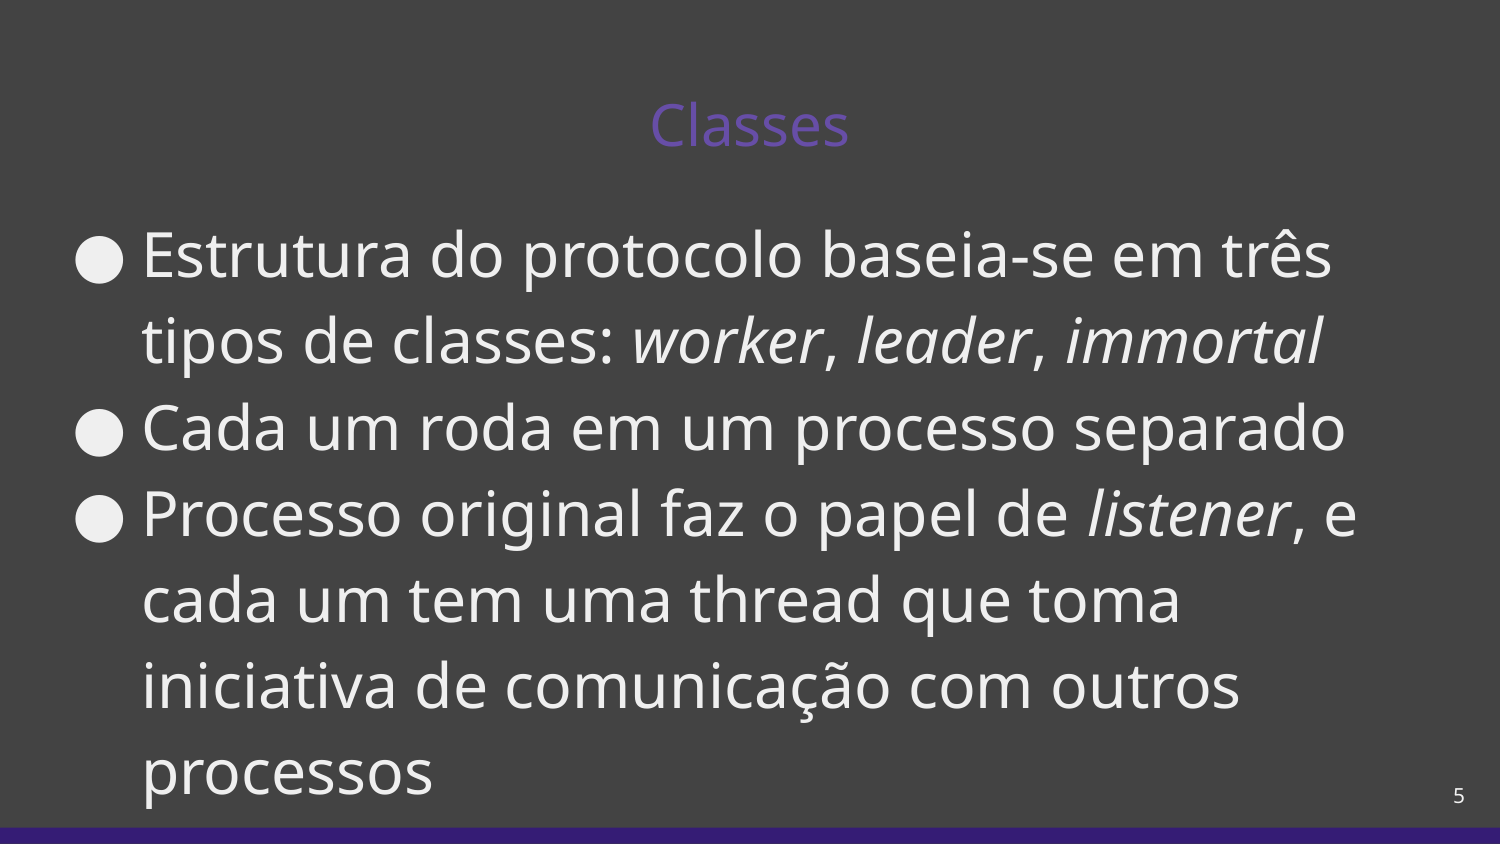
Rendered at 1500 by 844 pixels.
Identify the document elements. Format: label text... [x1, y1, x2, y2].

title Classes [51, 72, 1449, 167]
list Estrutura do protocolo baseia-se em três tipos de classes: worker, leader, immortal Cada um roda em um processo separado Processo original faz o papel de listener, e cada um tem uma thread que toma iniciativa de comunicação com outros processos [51, 189, 1449, 765]
slide_number ‹#› [1389, 764, 1480, 830]
